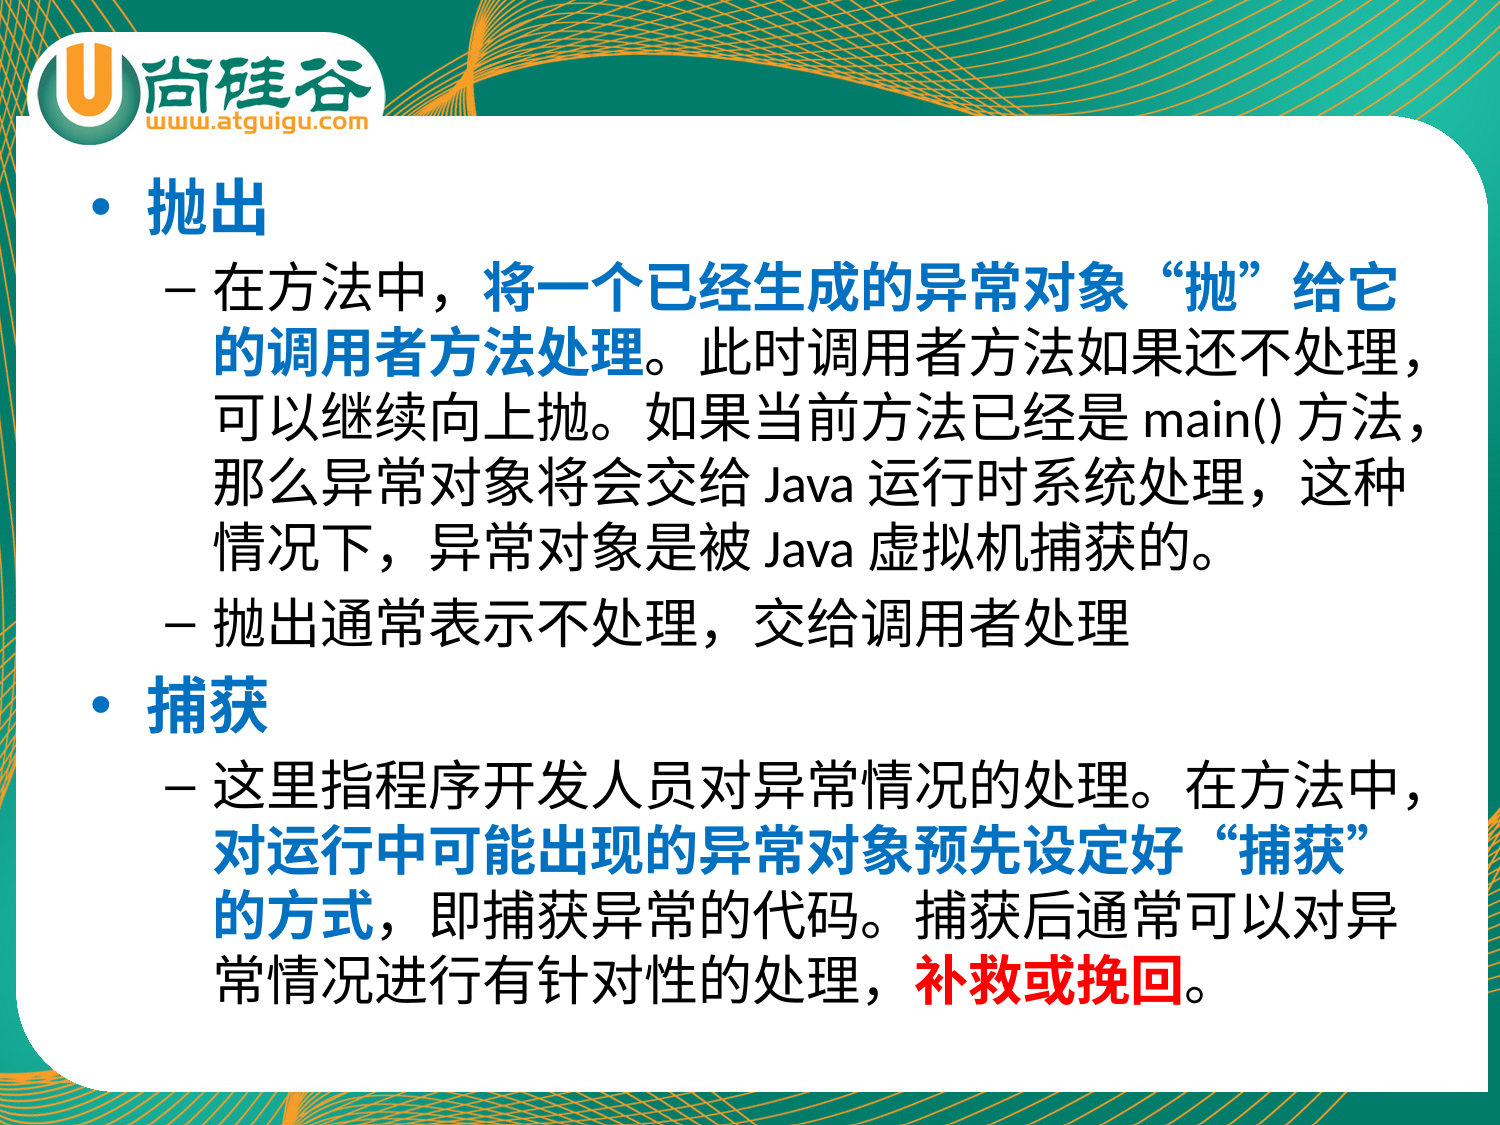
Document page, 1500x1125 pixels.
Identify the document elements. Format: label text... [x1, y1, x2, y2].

list 抛出 在方法中，将一个已经生成的异常对象“抛”给它的调用者方法处理。此时调用者方法如果还不处理，可以继续向上抛。如果当前方法已经是main()方法，那么异常对象将会交给Java运行时系统处理，这种情况下，异常对象是被Java虚拟机捕获的。 抛出通常表示不处理，交给调用者处理 捕获 这里指程序开发人员对异常情况的处理。在方法中，对运行中可能出现的异常对象预先设定好“捕获”的方式，即捕获异常的代码。捕获后通常可以对异常情况进行有针对性的处理，补救或挽回。 [75, 160, 1425, 1071]
picture [0, 0, 1500, 1125]
